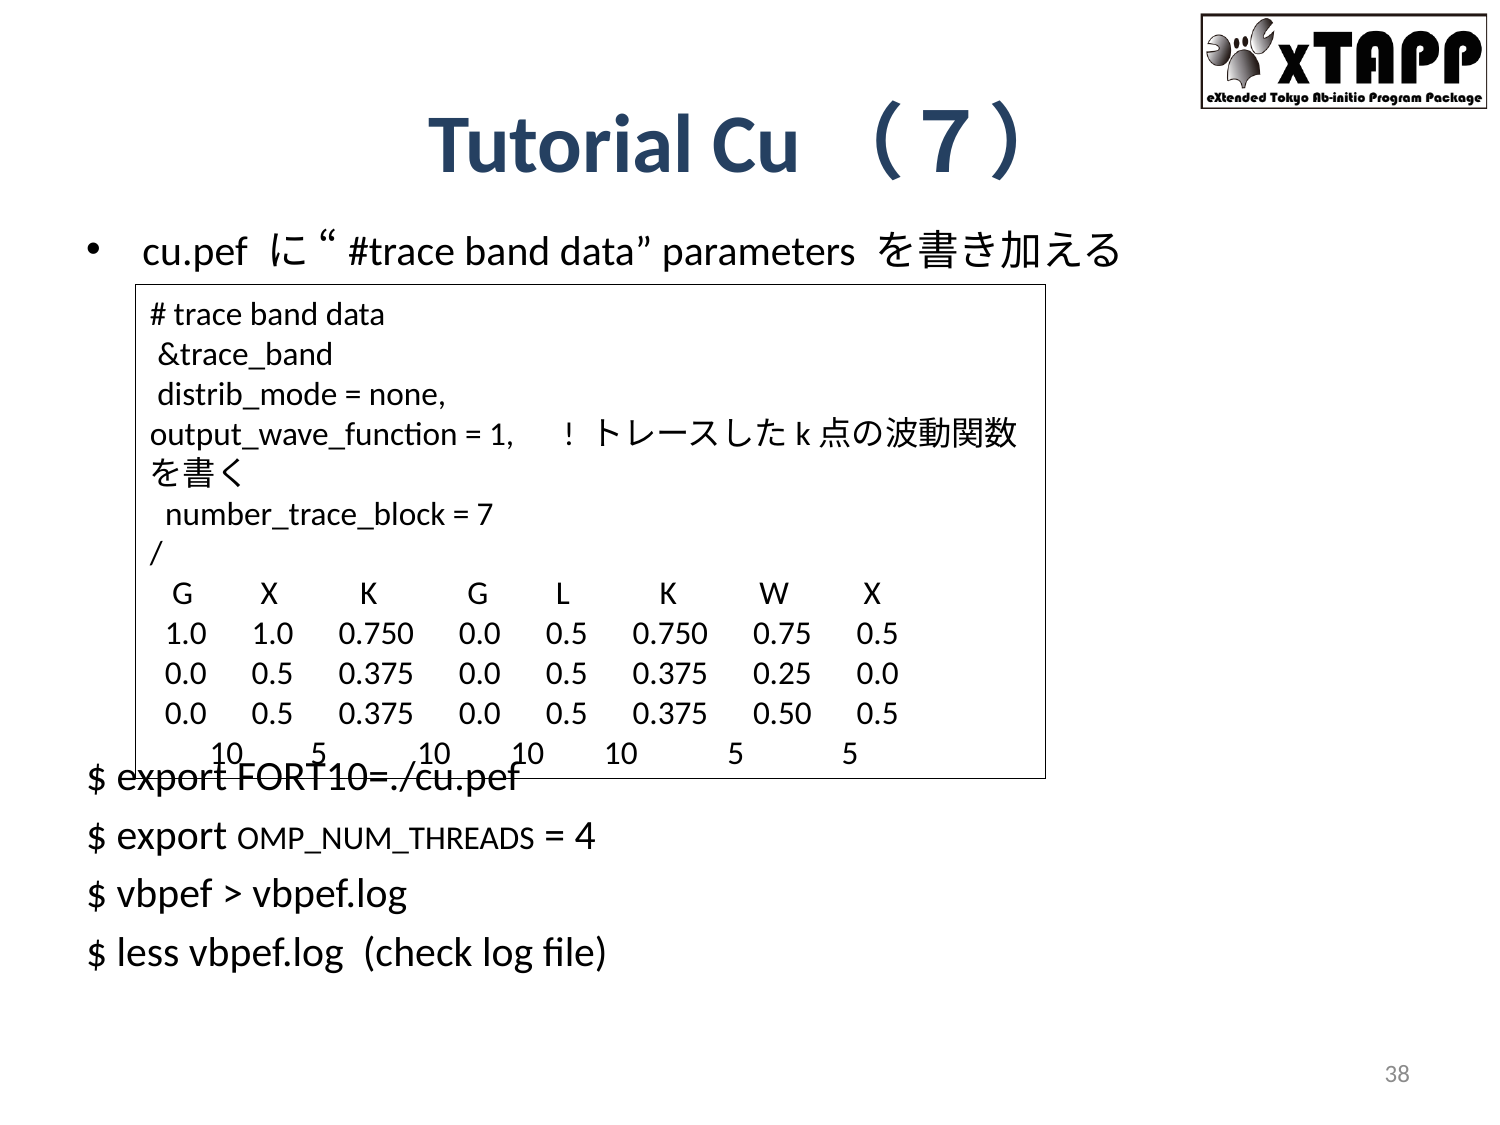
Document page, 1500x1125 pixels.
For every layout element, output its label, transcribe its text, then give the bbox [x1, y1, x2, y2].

text_box # trace band data &trace_band distrib_mode = none, output_wave_function = 1, ! トレースしたk点の波動関数を書く number_trace_block = 7 / G X K G L K W X 1.0 1.0 0.750 0.0 0.5 0.750 0.75 0.5 0.0 0.5 0.375 0.0 0.5 0.375 0.25 0.0 0.0 0.5 0.375 0.0 0.5 0.375 0.50 0.5 10 5 10 10 10 5 5 [135, 284, 1046, 779]
slide_number 38 [1074, 1042, 1425, 1103]
title Tutorial Cu（７） [75, 45, 1425, 215]
list cu.pef に “#trace band data” parameters を書き加える $ export FORT10=./cu.pef $ export OMP_NUM_THREADS = 4 $ vbpef > vbpef.log $ less vbpef.log (check log file) [71, 215, 1425, 1043]
